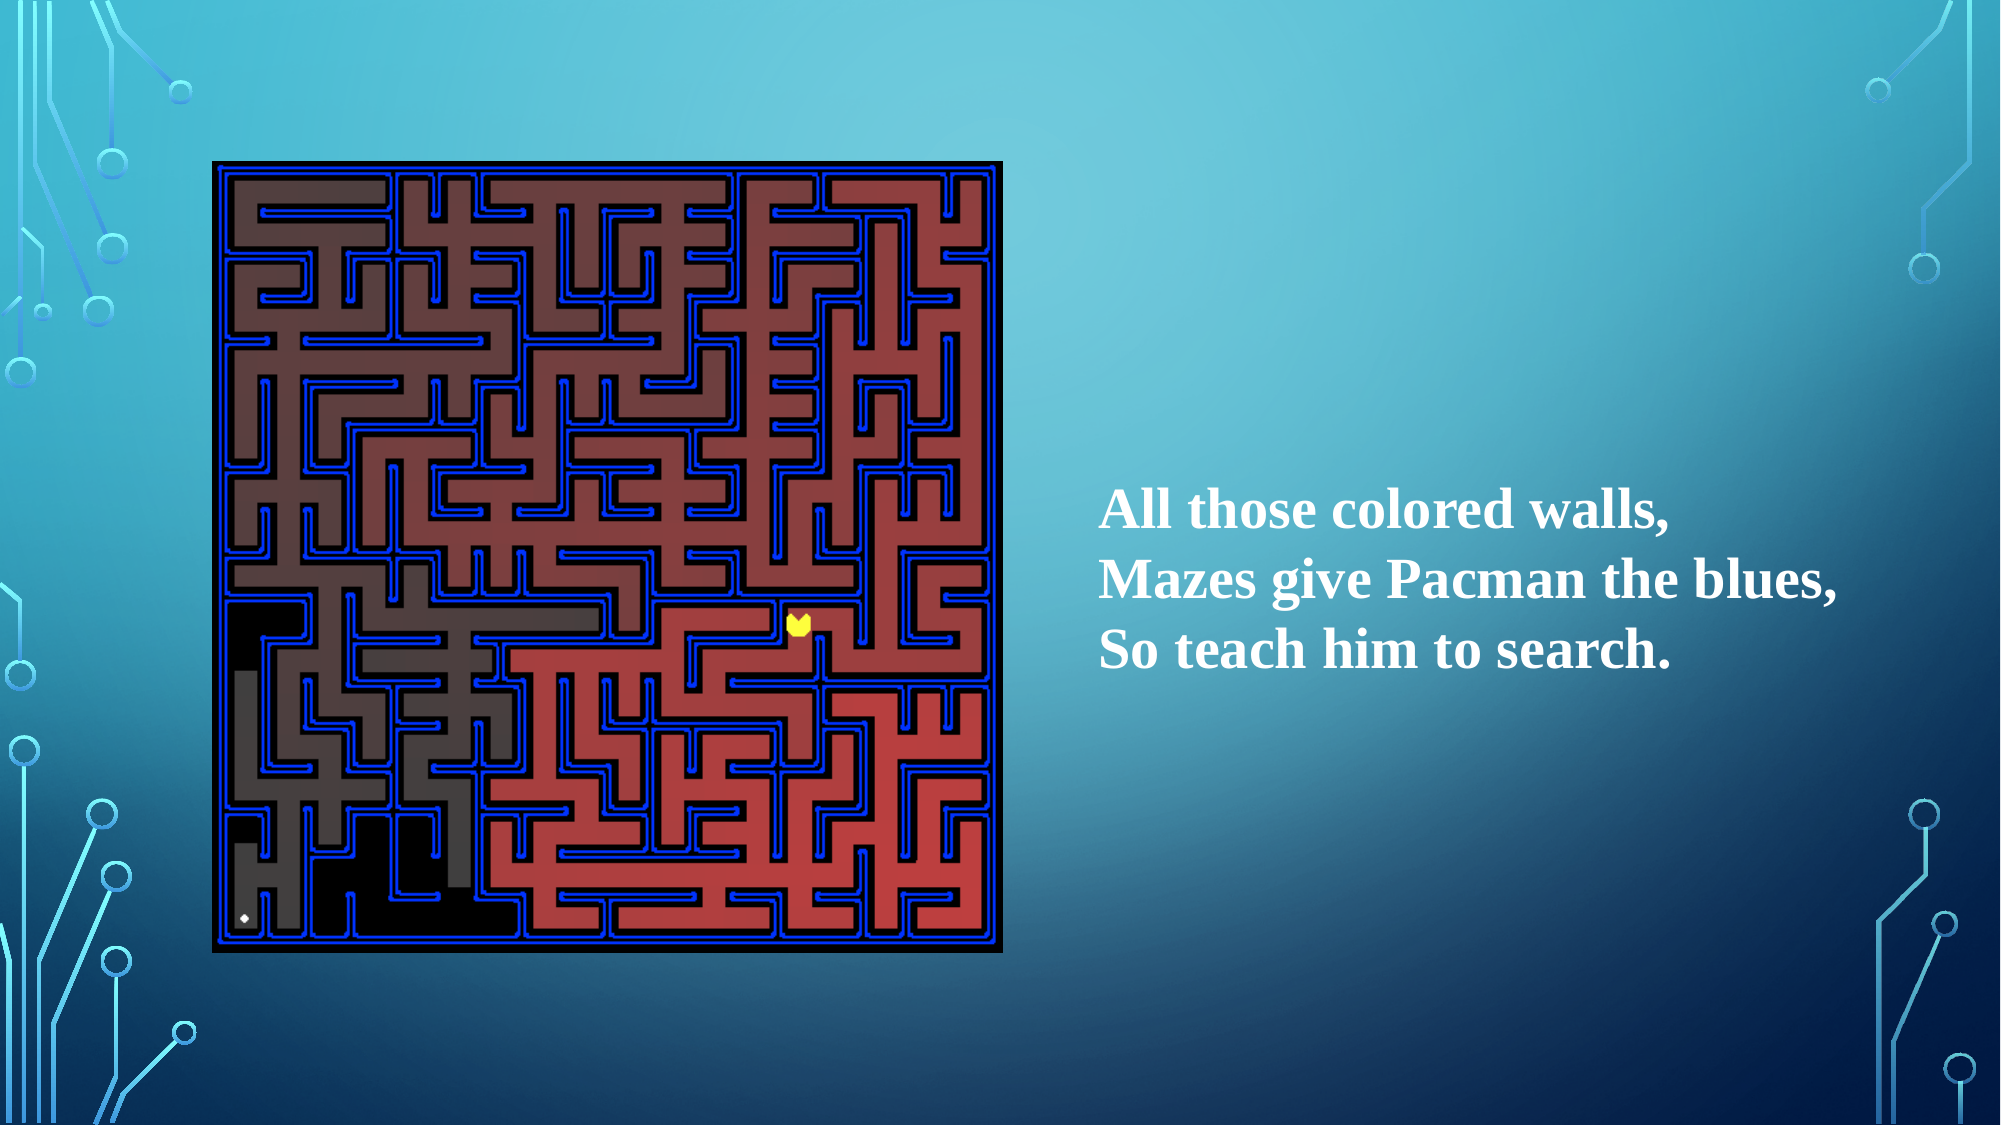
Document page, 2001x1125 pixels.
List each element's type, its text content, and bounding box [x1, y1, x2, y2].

picture [211, 161, 1003, 953]
text_box All those colored walls, Mazes give Pacman the blues, So teach him to search. [1083, 462, 1891, 688]
